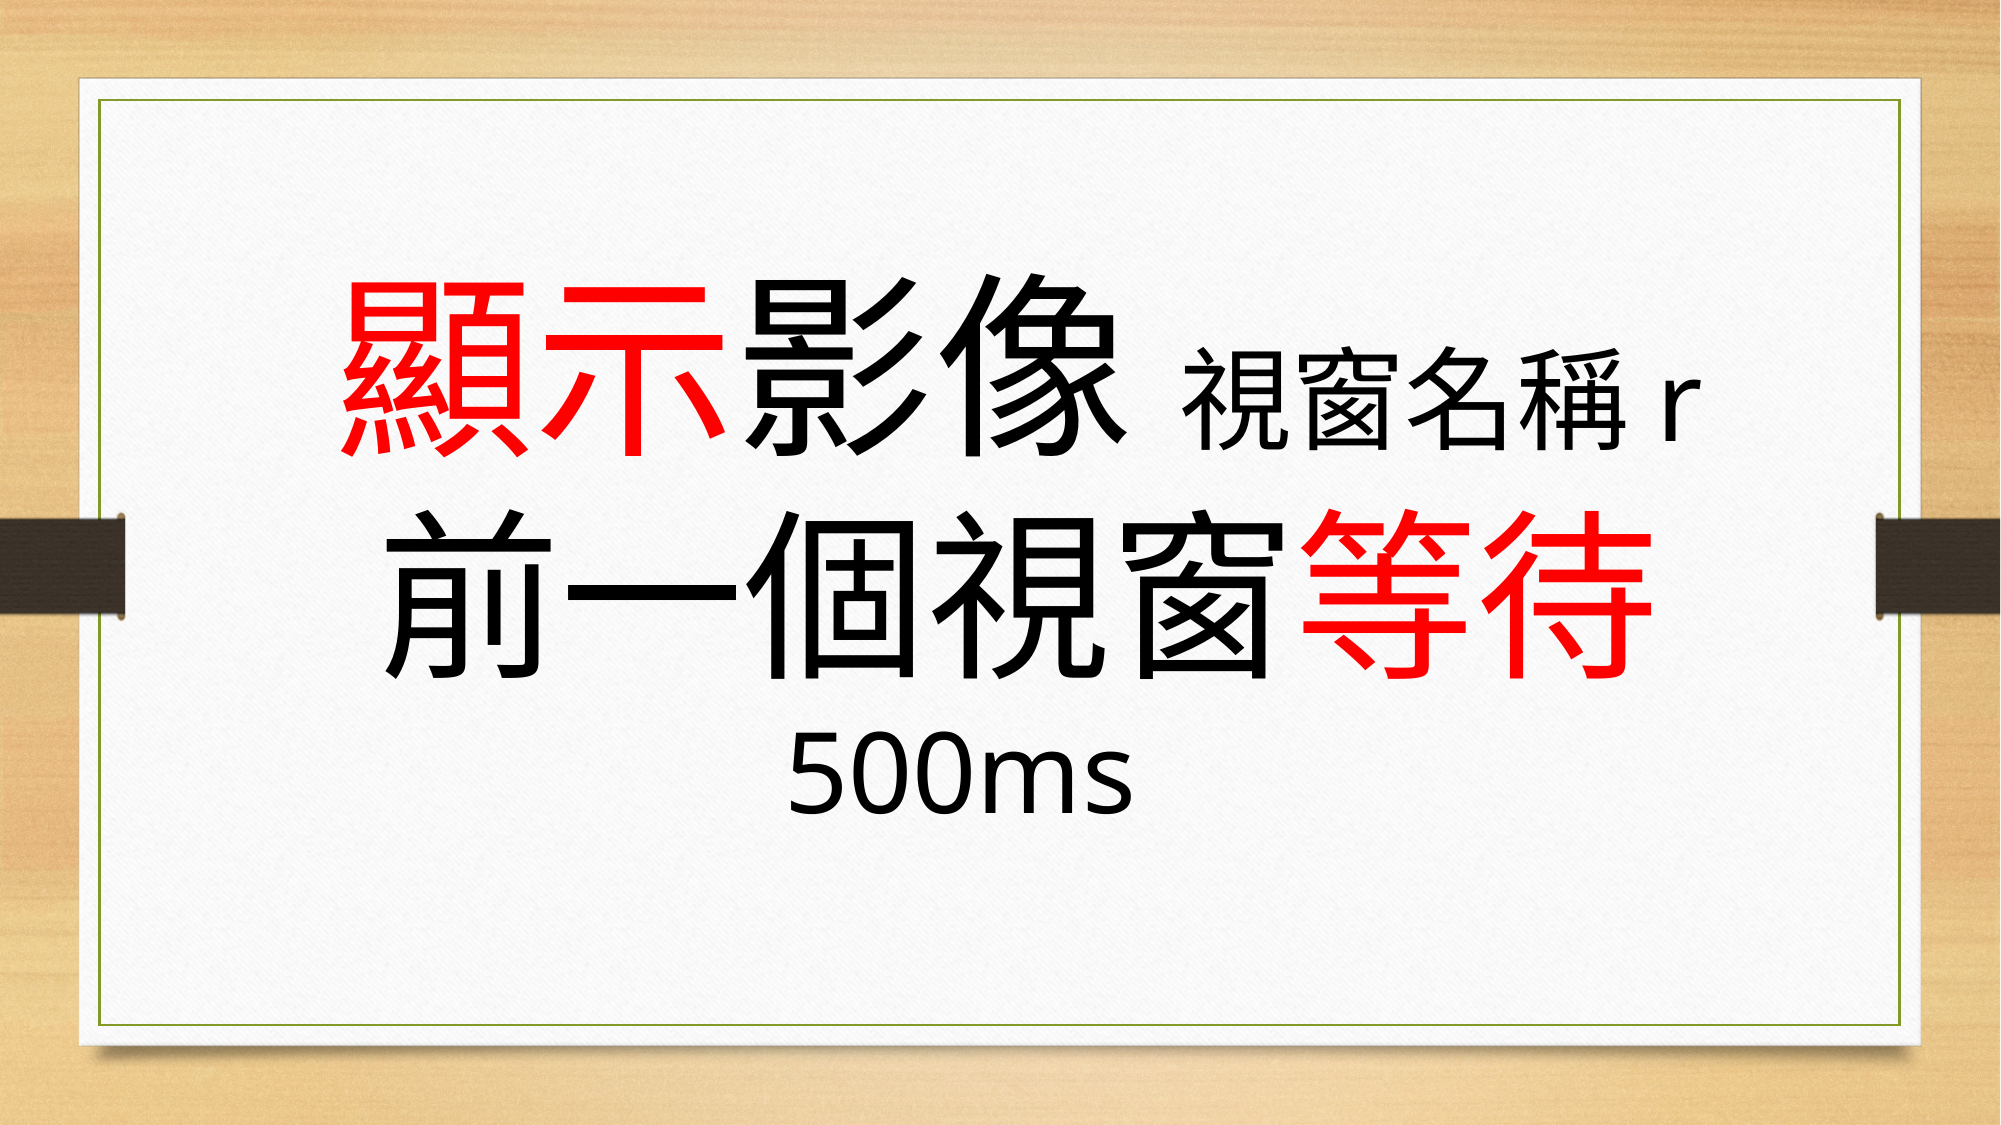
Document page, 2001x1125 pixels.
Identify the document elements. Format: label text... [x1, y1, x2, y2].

title 顯示影像 視窗名稱r 前一個視窗等待 500ms [164, 121, 1874, 956]
picture [0, 0, 2001, 1125]
